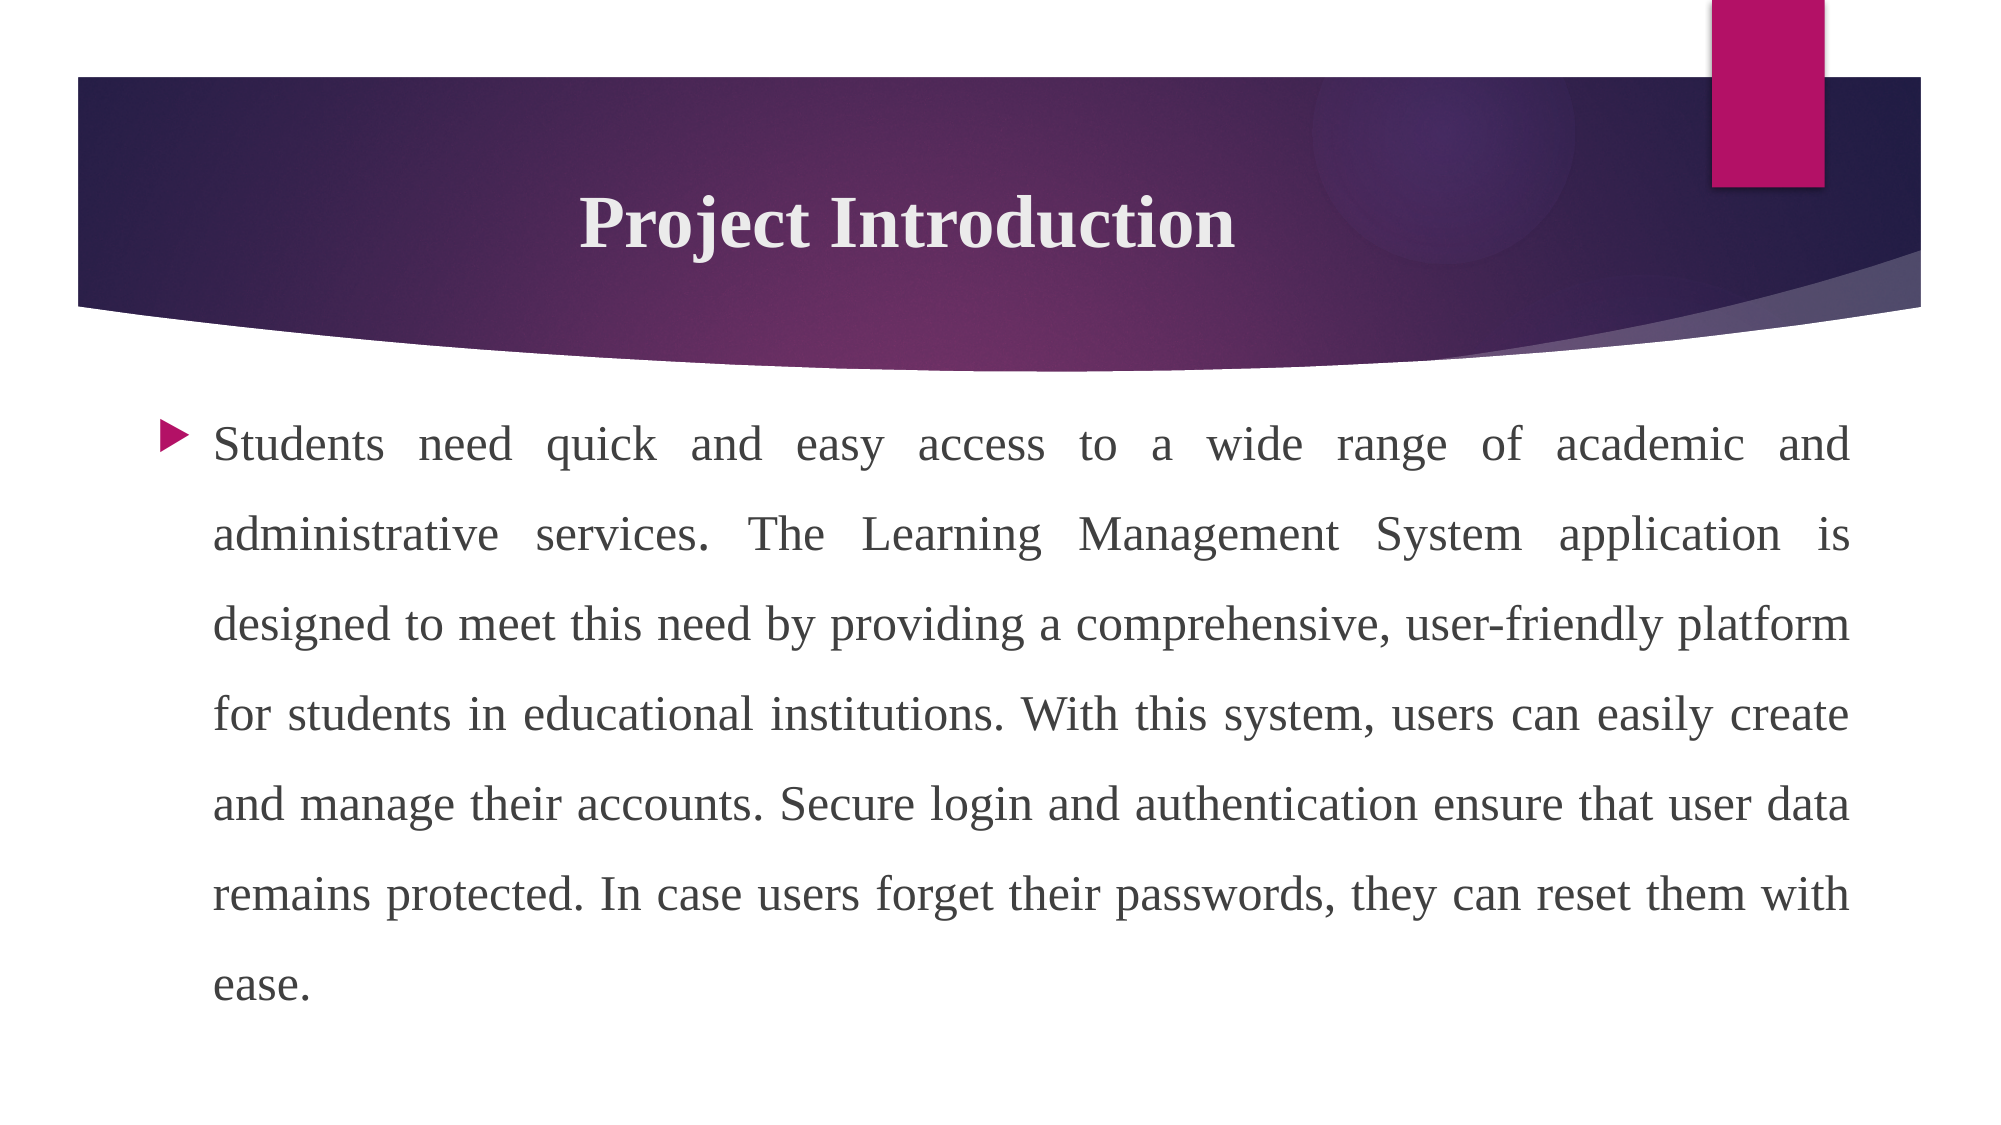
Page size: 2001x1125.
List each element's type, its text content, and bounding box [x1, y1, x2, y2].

title Project Introduction [189, 159, 1627, 276]
list Students need quick and easy access to a wide range of academic and administrative services. The Learning Management System application is designed to meet this need by providing a comprehensive, user-friendly platform for students in educational institutions. With this system, users can easily create and manage their accounts. Secure login and authentication ensure that user data remains protected. In case users forget their passwords, they can reset them with ease. [141, 373, 1867, 1125]
